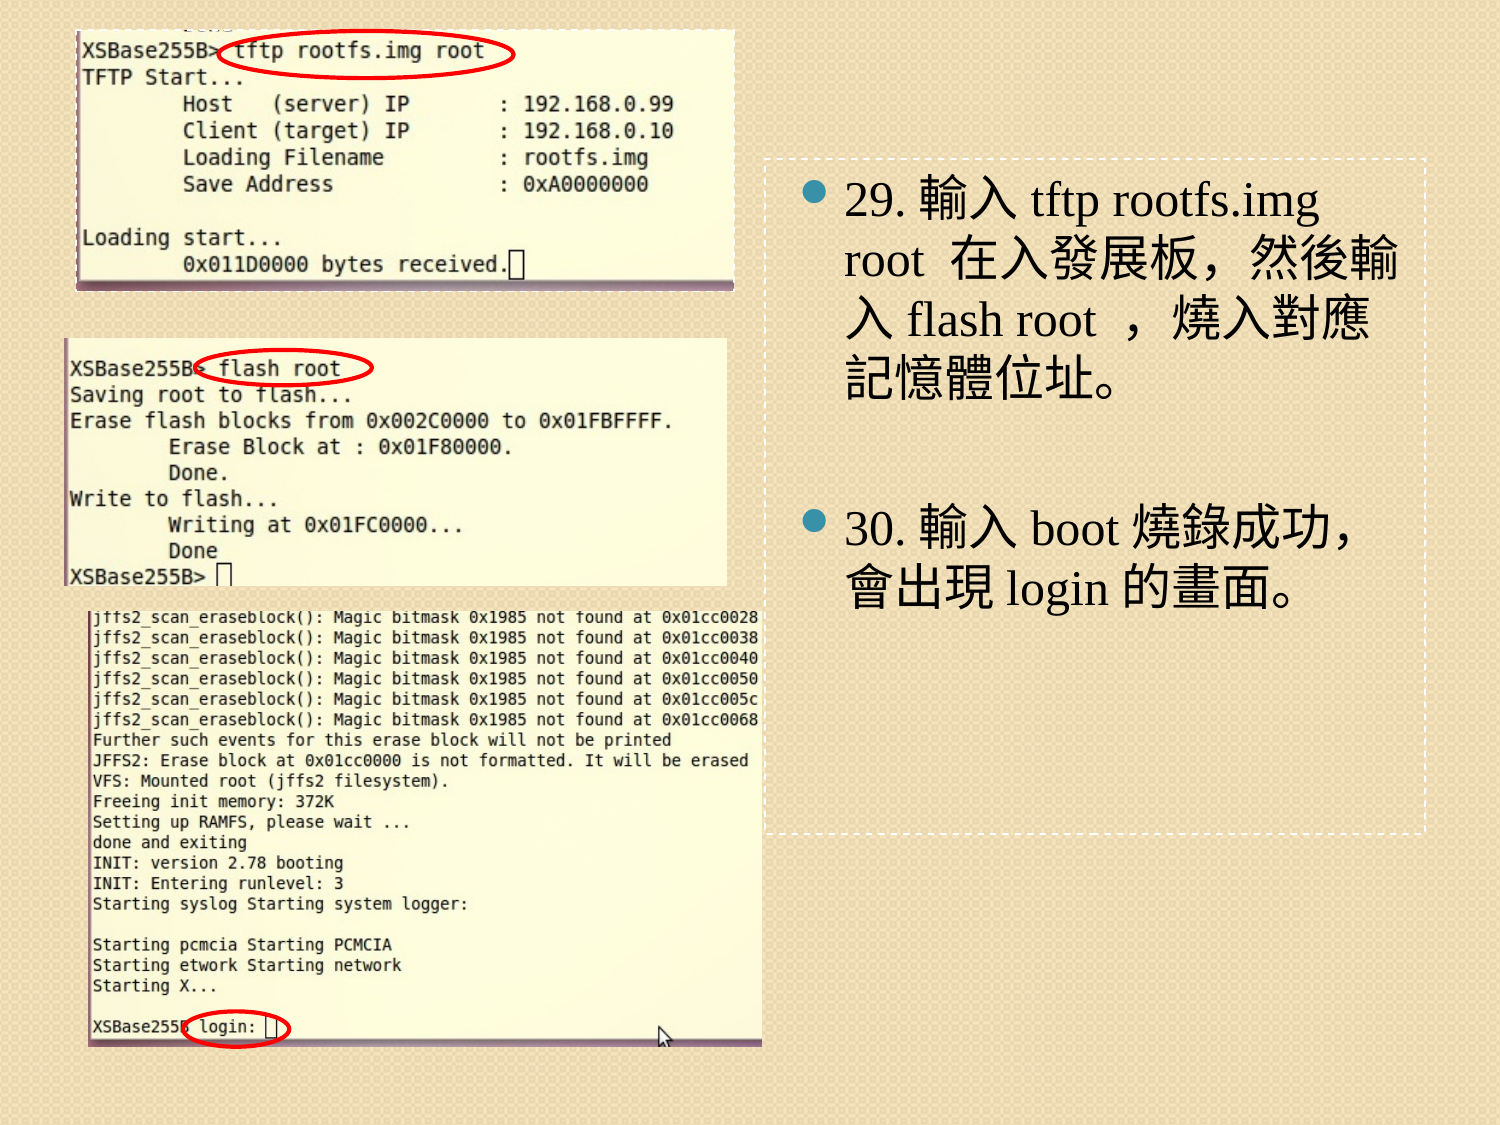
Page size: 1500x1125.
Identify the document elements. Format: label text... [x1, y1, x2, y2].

picture [0, 0, 1500, 1125]
text_box 29.輸入tftp rootfs.img root 在入發展板，然後輸入flash root ，燒入對應記憶體位址。 30.輸入boot燒錄成功，會出現login的畫面。 [765, 159, 1425, 834]
